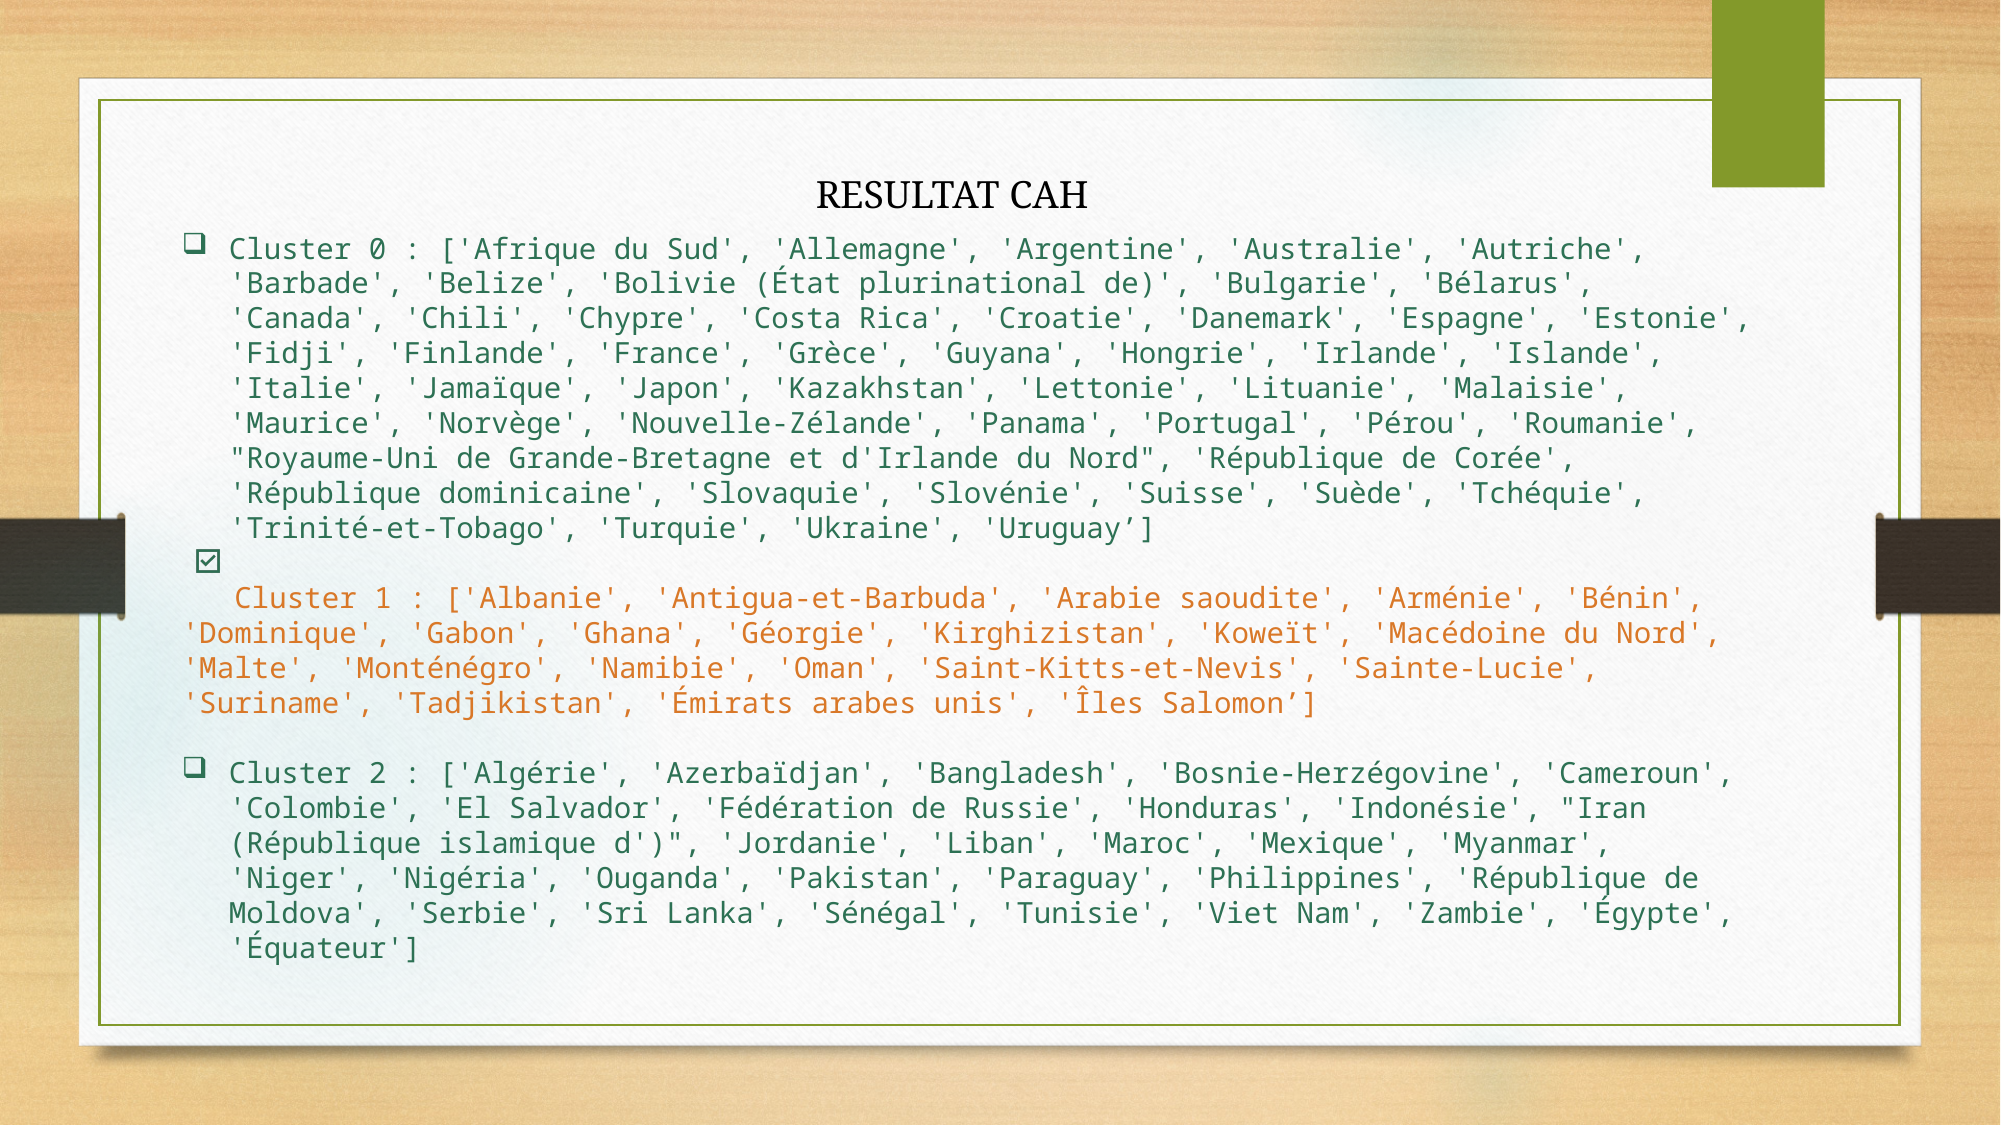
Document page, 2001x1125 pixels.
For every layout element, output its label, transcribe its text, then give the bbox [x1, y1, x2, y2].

text_box RESULTAT CAH [481, 163, 1424, 222]
picture [0, 0, 2001, 1125]
text_box Cluster 0 : ['Afrique du Sud', 'Allemagne', 'Argentine', 'Australie', 'Autriche', 'Barbade', 'Belize', 'Bolivie (État plurinational de)', 'Bulgarie', 'Bélarus', 'Canada', 'Chili', 'Chypre', 'Costa Rica', 'Croatie', 'Danemark', 'Espagne', 'Estonie', 'Fidji', 'Finlande', 'France', 'Grèce', 'Guyana', 'Hongrie', 'Irlande', 'Islande', 'Italie', 'Jamaïque', 'Japon', 'Kazakhstan', 'Lettonie', 'Lituanie', 'Malaisie', 'Maurice', 'Norvège', 'Nouvelle-Zélande', 'Panama', 'Portugal', 'Pérou', 'Roumanie', "Royaume-Uni de Grande-Bretagne et d'Irlande du Nord", 'République de Corée', 'République dominicaine', 'Slovaquie', 'Slovénie', 'Suisse', 'Suède', 'Tchéquie', 'Trinité-et-Tobago', 'Turquie', 'Ukraine', 'Uruguay’] Cluster 1 : ['Albanie', 'Antigua-et-Barbuda', 'Arabie saoudite', 'Arménie', 'Bénin', 'Dominique', 'Gabon', 'Ghana', 'Géorgie', 'Kirghizistan', 'Koweït', 'Macédoine du Nord', 'Malte', 'Monténégro', 'Namibie', 'Oman', 'Saint-Kitts-et-Nevis', 'Sainte-Lucie', 'Suriname', 'Tadjikistan', 'Émirats arabes unis', 'Îles Salomon’] Cluster 2 : ['Algérie', 'Azerbaïdjan', 'Bangladesh', 'Bosnie-Herzégovine', 'Cameroun', 'Colombie', 'El Salvador', 'Fédération de Russie', 'Honduras', 'Indonésie', "Iran (République islamique d')", 'Jordanie', 'Liban', 'Maroc', 'Mexique', 'Myanmar', 'Niger', 'Nigéria', 'Ouganda', 'Pakistan', 'Paraguay', 'Philippines', 'République de Moldova', 'Serbie', 'Sri Lanka', 'Sénégal', 'Tunisie', 'Viet Nam', 'Zambie', 'Égypte', 'Équateur'] [167, 222, 1774, 972]
